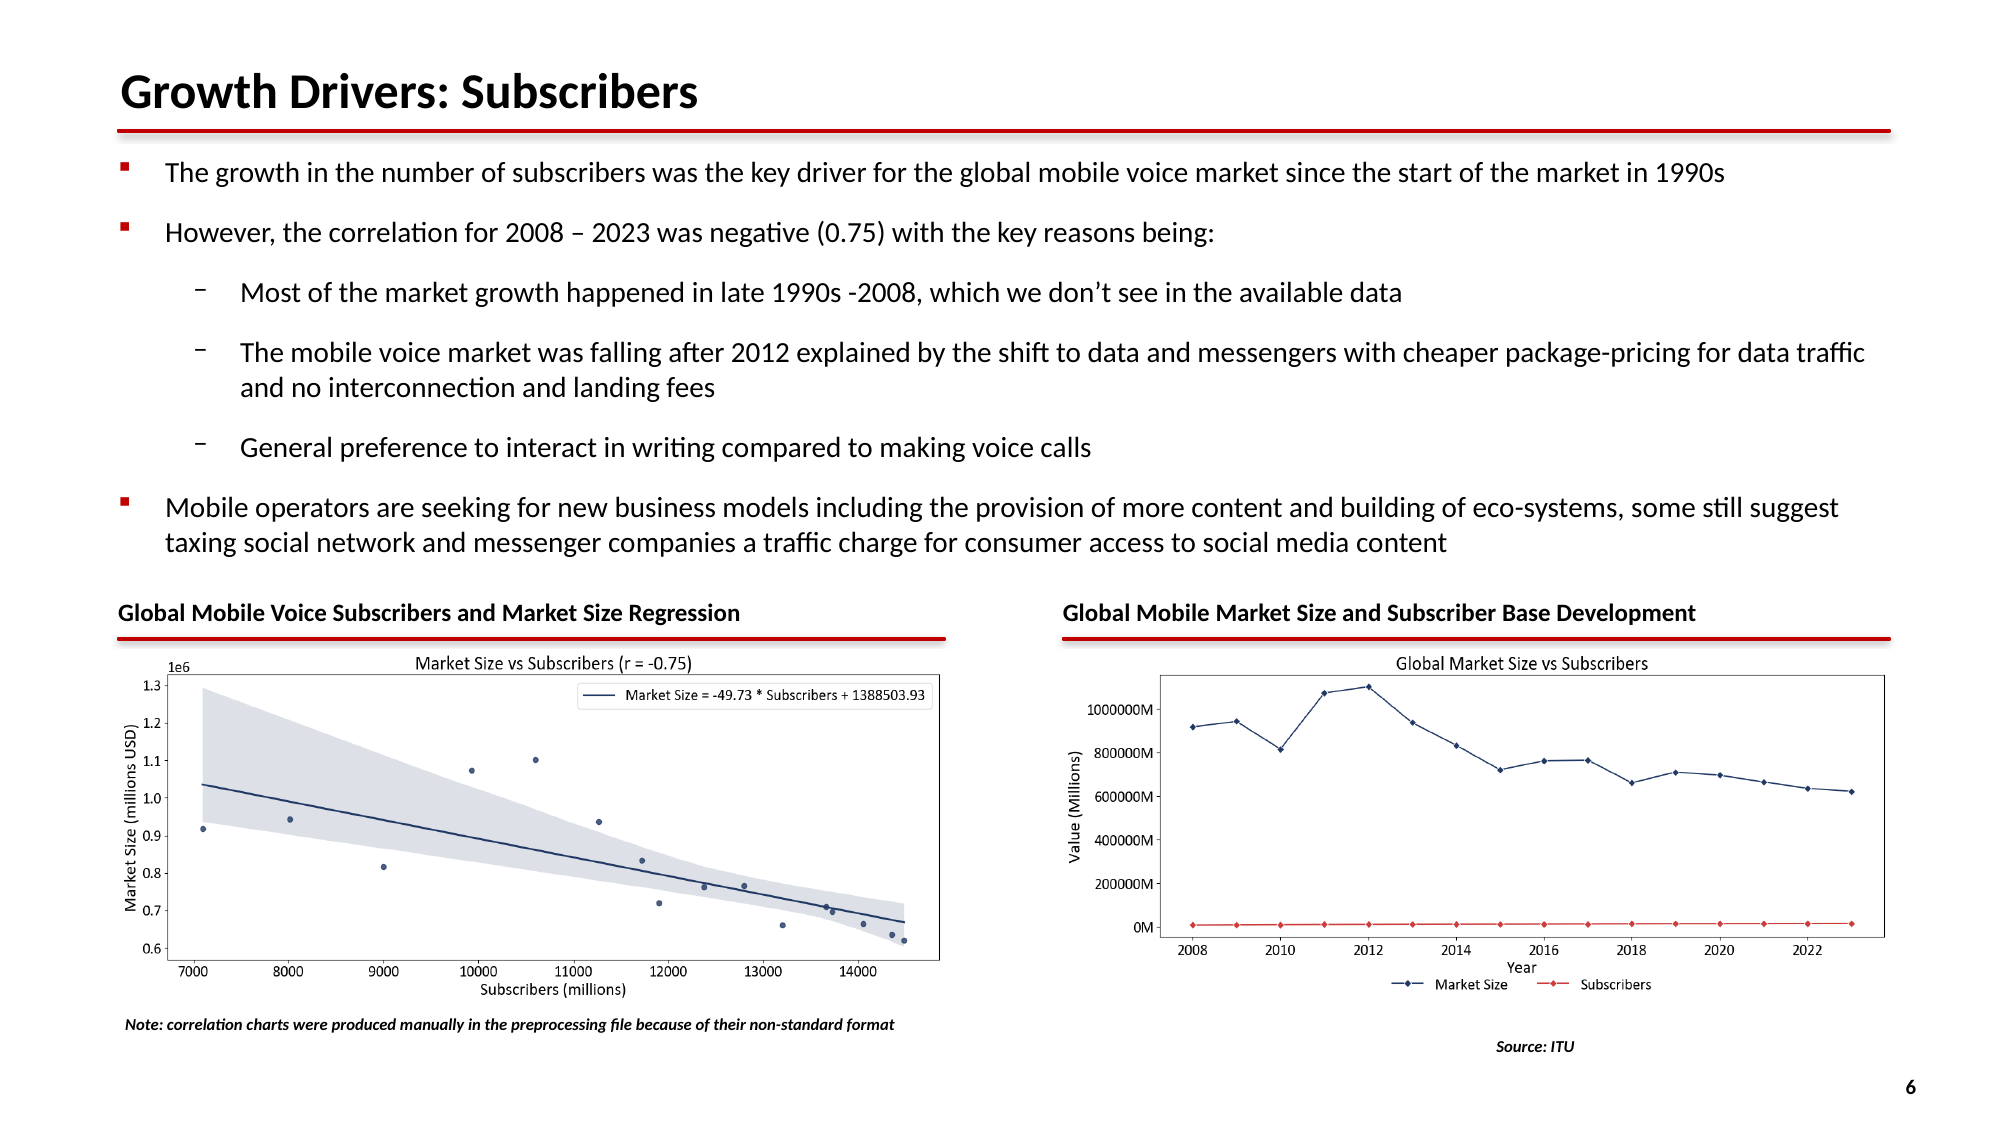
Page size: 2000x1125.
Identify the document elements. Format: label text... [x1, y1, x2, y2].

text_box Source: ITU [1496, 1036, 1575, 1057]
text_box Note: correlation charts were produced manually in the preprocessing file because of their non-standard format [125, 1013, 896, 1034]
picture [1062, 649, 1890, 1005]
picture [117, 649, 946, 1005]
text_box Global Mobile Voice Subscribers and Market Size Regression [118, 596, 748, 627]
text_box 6 [1890, 1065, 1931, 1106]
text_box The growth in the number of subscribers was the key driver for the global mobile voice market since the start of the market in 1990s However, the correlation for 2008 – 2023 was negative (0.75) with the key reasons being: Most of the market growth happened in late 1990s -2008, which we don’t see in the available data The mobile voice market was falling after 2012 explained by the shift to data and messengers with cheaper package-pricing for data traffic and no interconnection and landing fees General preference to interact in writing compared to making voice calls Mobile operators are seeking for new business models including the provision of more content and building of eco-systems, some still suggest taxing social network and messenger companies a traffic charge for consumer access to social media content [118, 153, 1890, 567]
text_box Global Mobile Market Size and Subscriber Base Development [1062, 596, 1704, 627]
text_box Growth Drivers: Subscribers [120, 58, 711, 120]
text_box [117, 637, 946, 641]
text_box [117, 129, 1890, 133]
text_box [1062, 637, 1890, 641]
